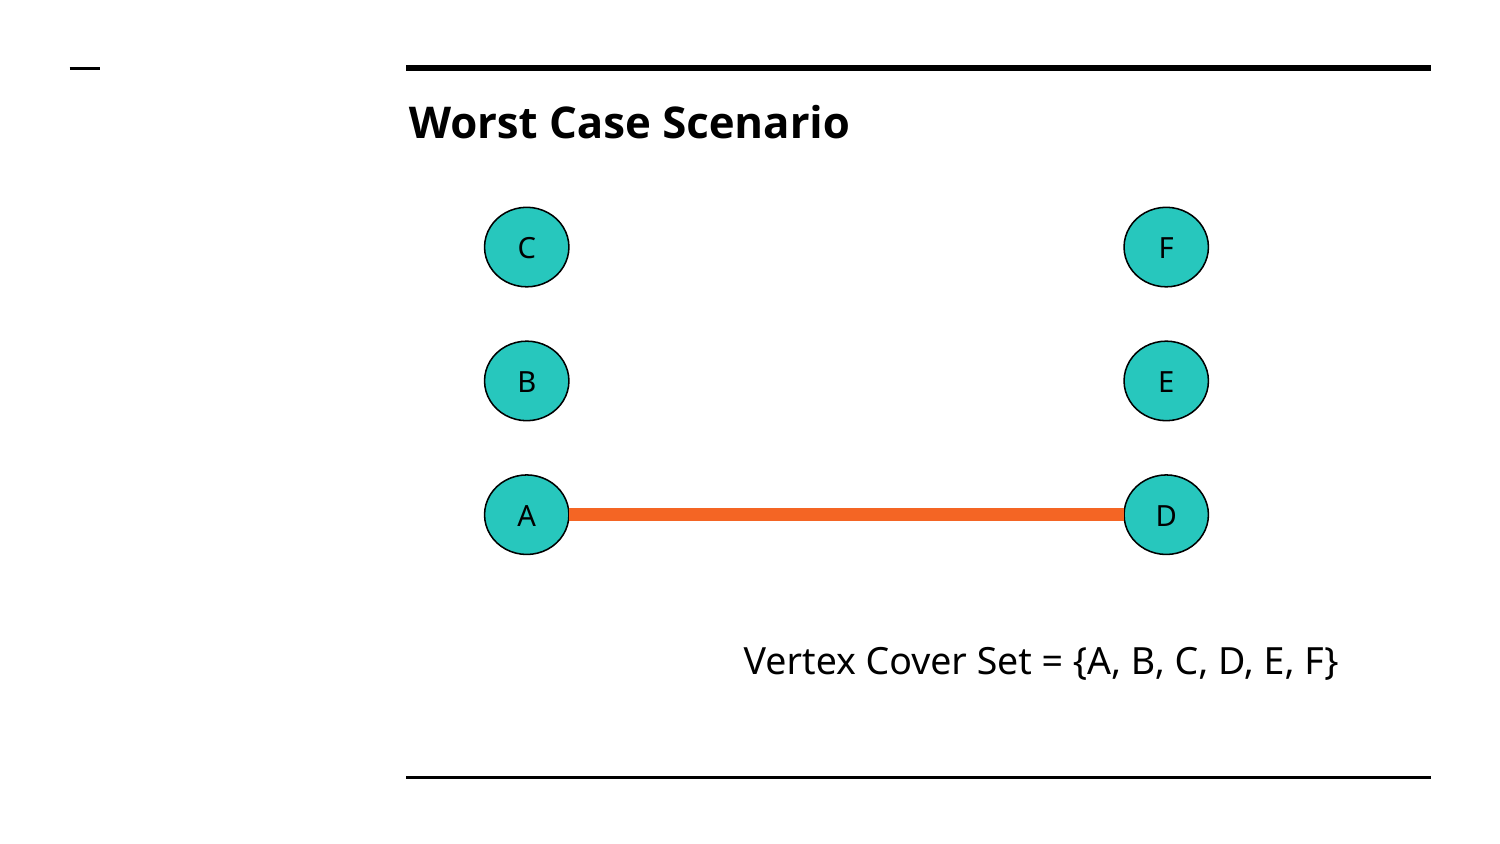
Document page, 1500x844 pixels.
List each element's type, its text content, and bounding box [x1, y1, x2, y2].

text_box Vertex Cover Set = {A, B, C, D, E, F} [728, 622, 1500, 697]
text_box E [1124, 341, 1209, 421]
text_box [569, 516, 1124, 521]
text_box C [484, 207, 569, 287]
text_box B [484, 341, 569, 421]
text_box F [1124, 207, 1209, 287]
text_box D [1124, 474, 1209, 555]
text_box A [484, 474, 569, 555]
title Worst Case Scenario [393, 71, 1431, 176]
